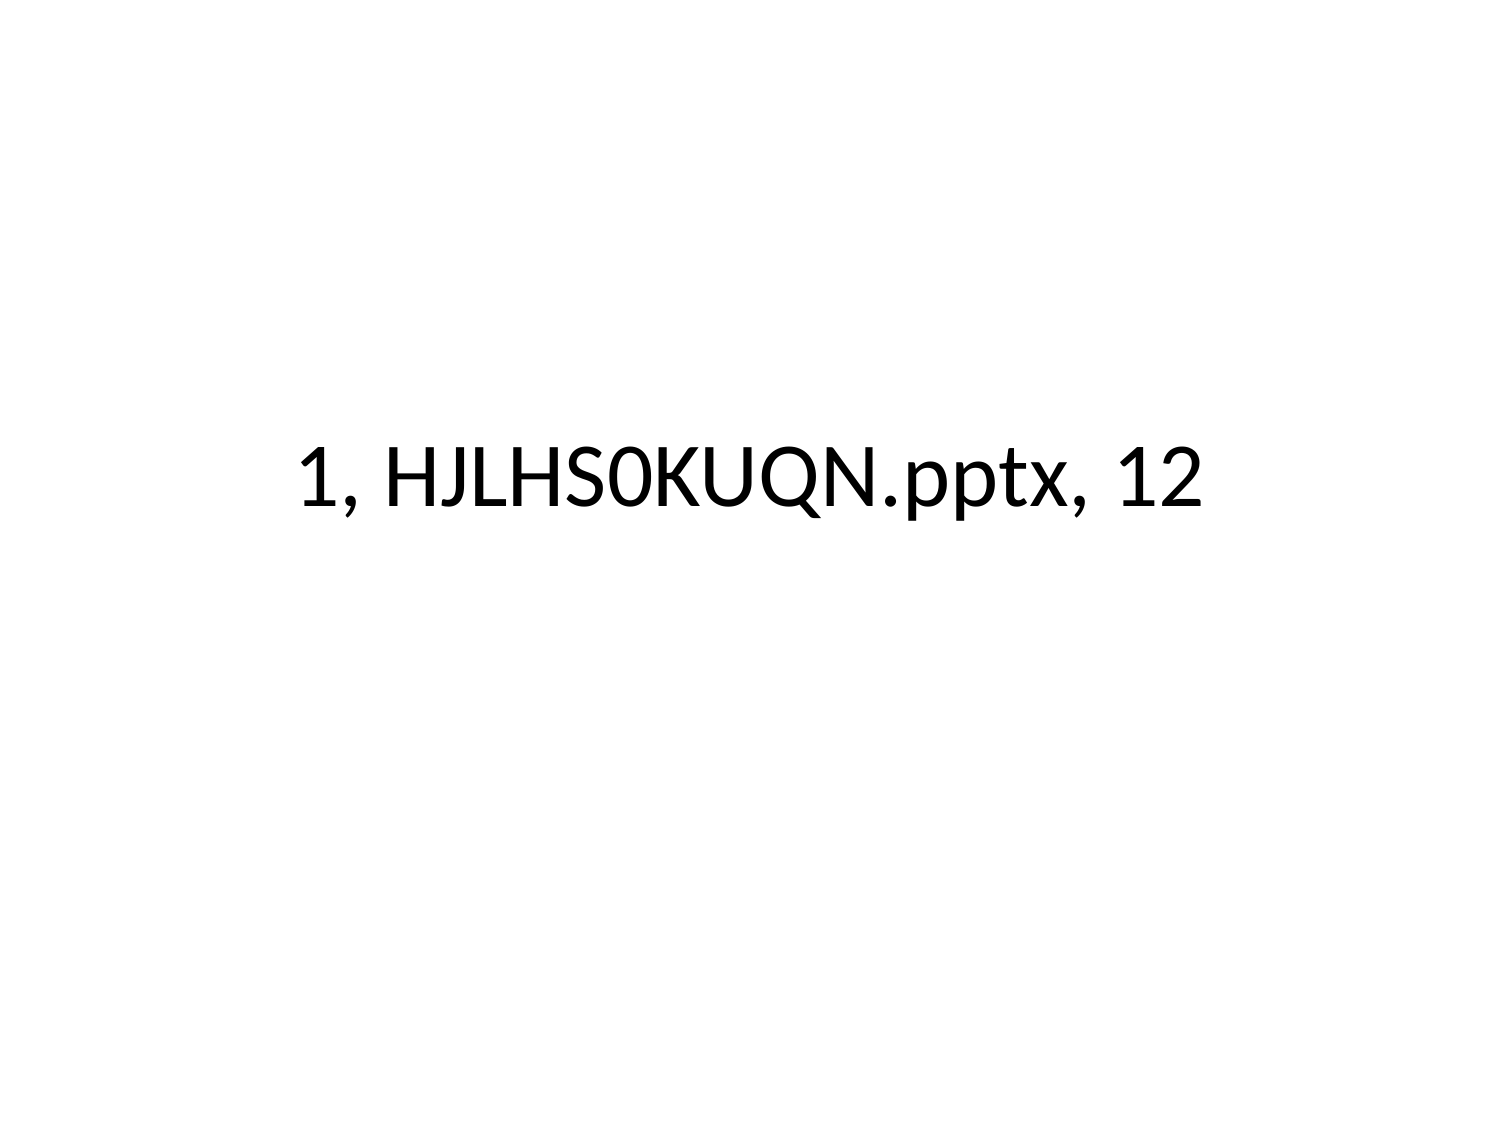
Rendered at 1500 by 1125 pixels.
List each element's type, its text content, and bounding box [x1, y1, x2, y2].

title 1, HJLHS0KUQN.pptx, 12 [112, 349, 1388, 591]
